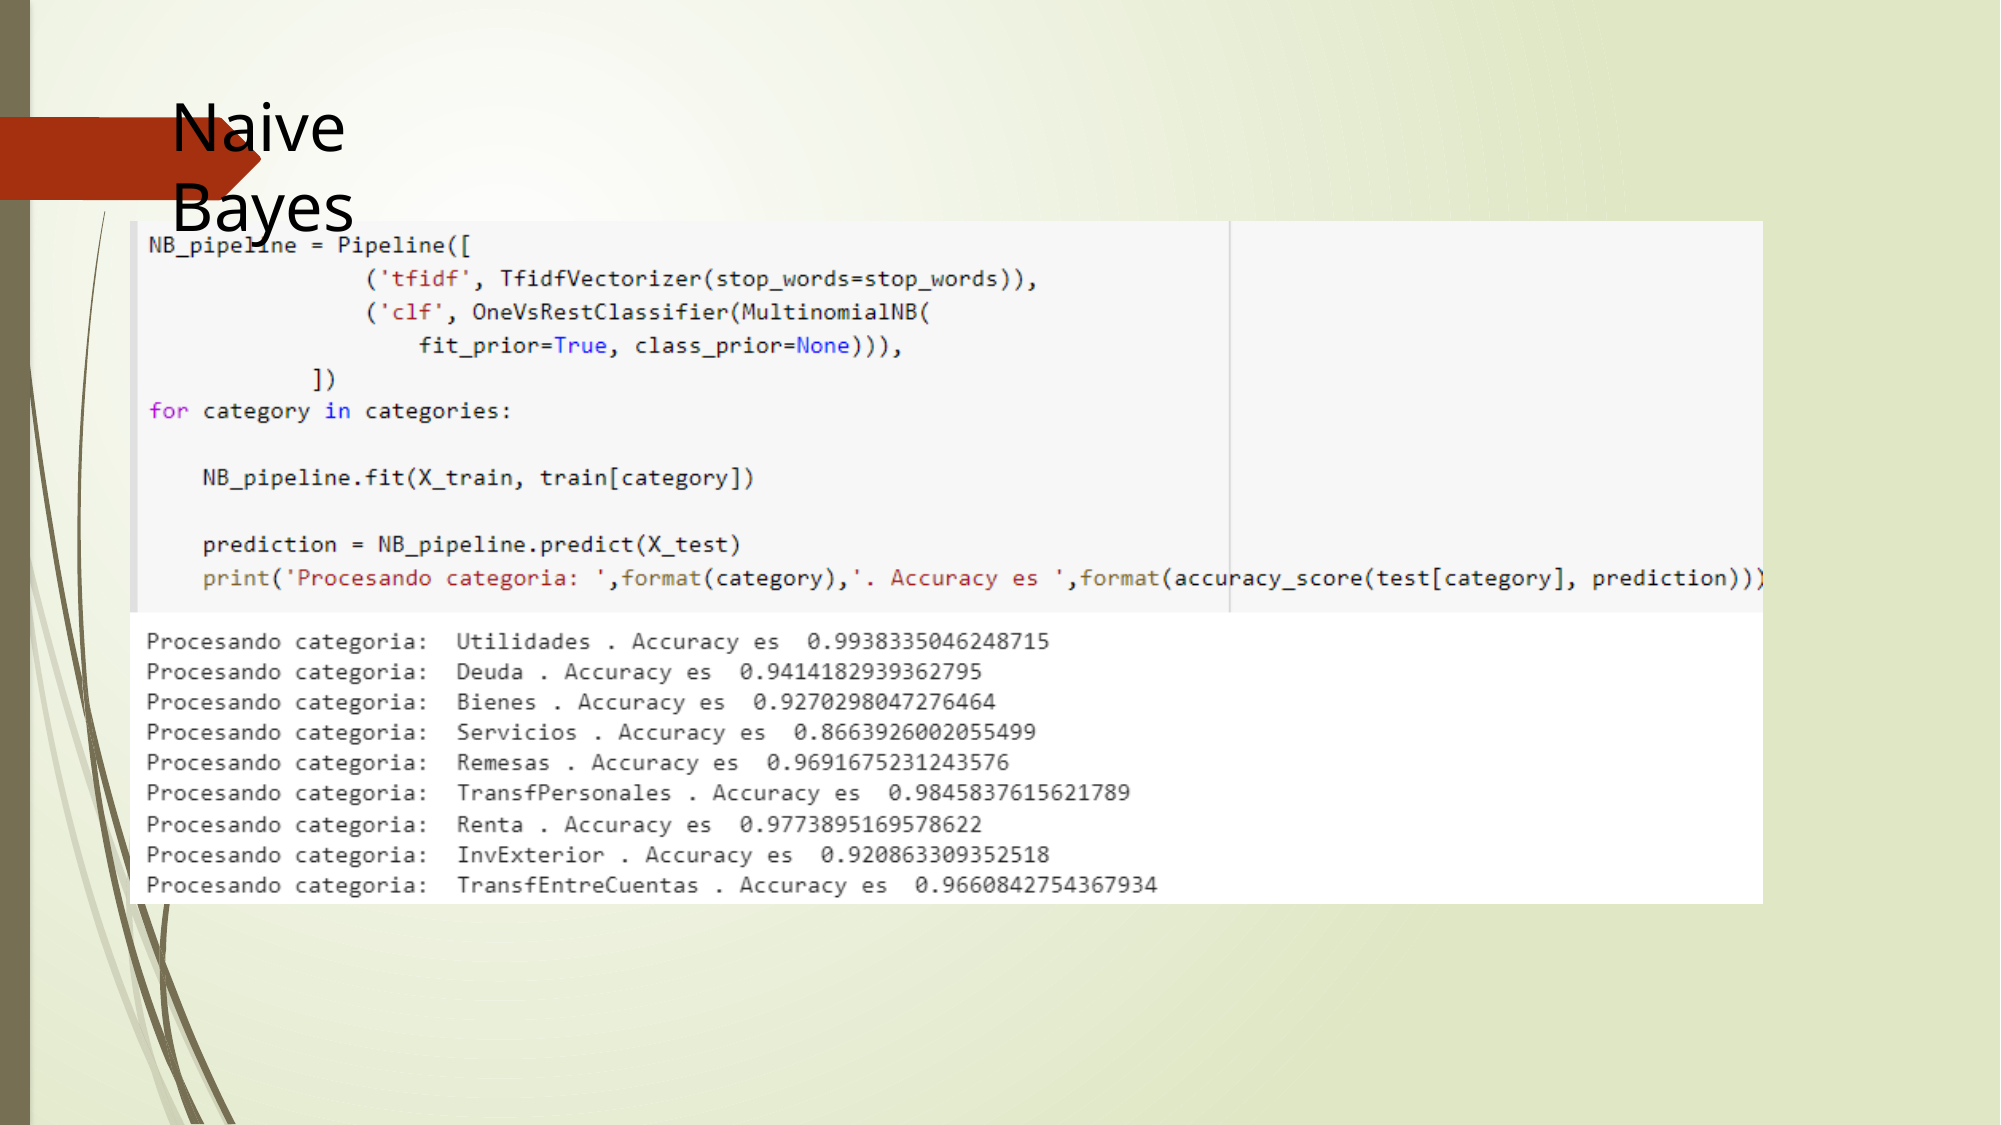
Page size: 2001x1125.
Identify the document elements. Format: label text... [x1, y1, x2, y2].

picture [130, 220, 1763, 905]
text_box Naive Bayes [155, 77, 522, 220]
